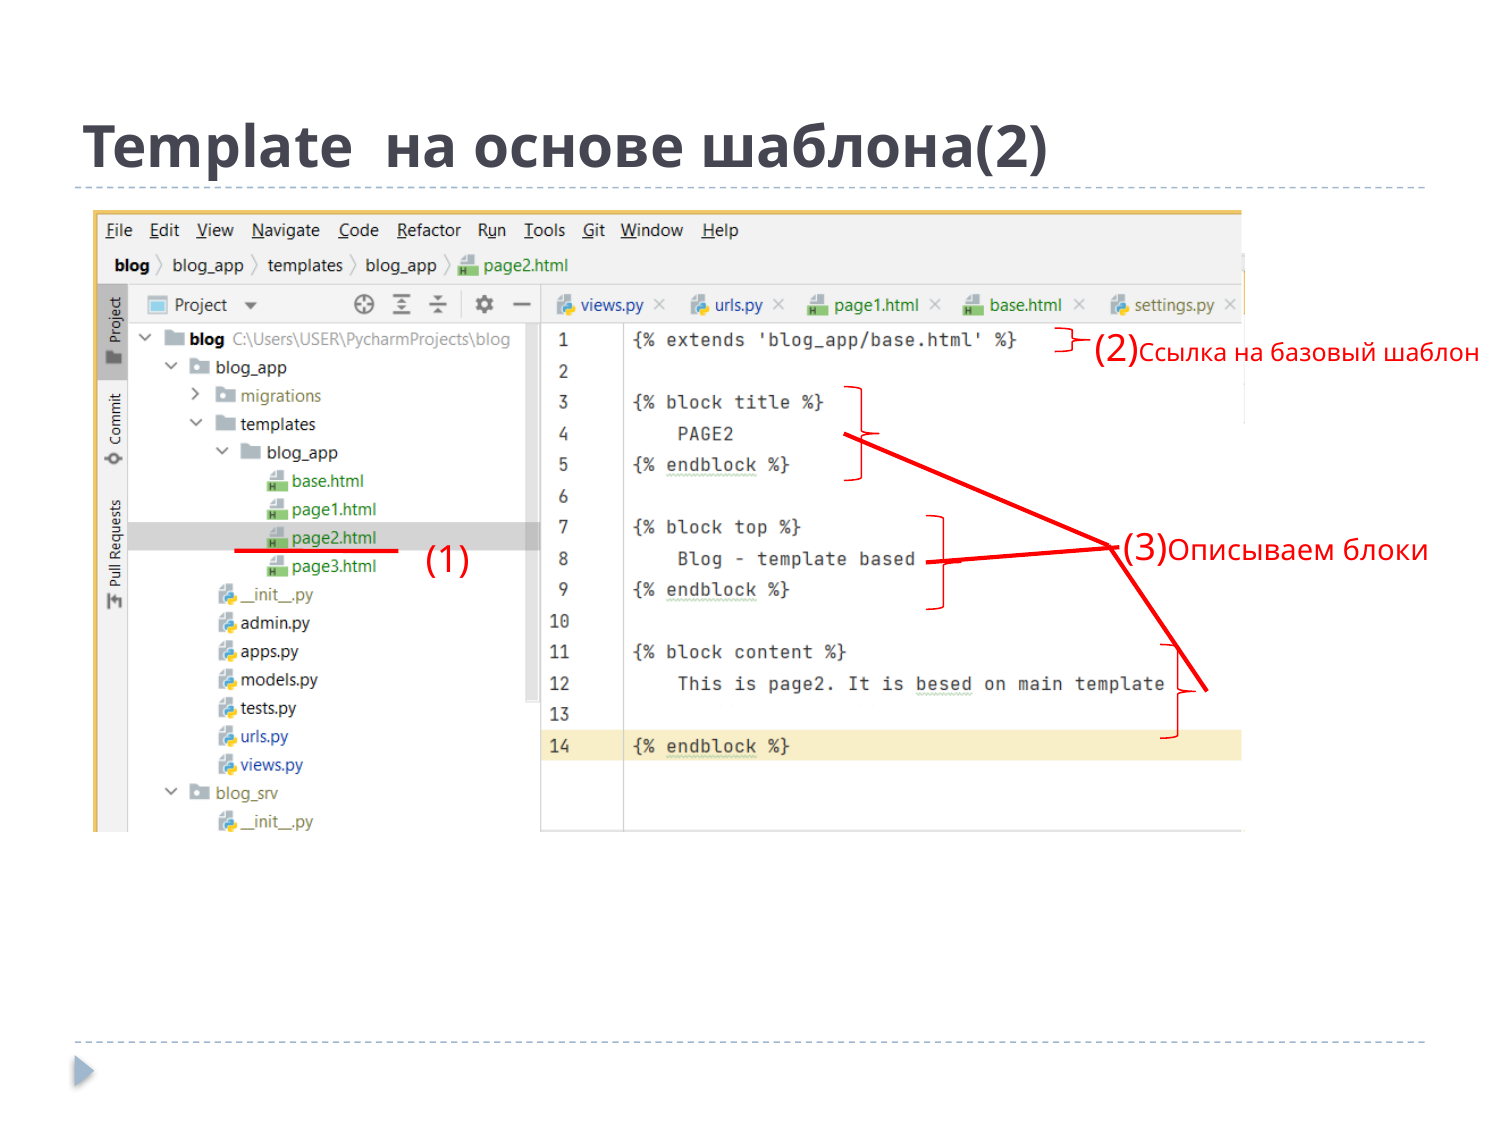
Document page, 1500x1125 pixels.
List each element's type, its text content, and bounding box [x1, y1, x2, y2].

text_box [1092, 577, 1239, 660]
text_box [878, 433, 1126, 547]
picture [93, 210, 1245, 833]
text_box (2)Ссылка на базовый шаблон [1250, 316, 1496, 377]
title Template на основе шаблона(2) [67, 69, 1418, 187]
text_box (3)Описываем блоки [1250, 515, 1445, 576]
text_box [960, 558, 1120, 563]
